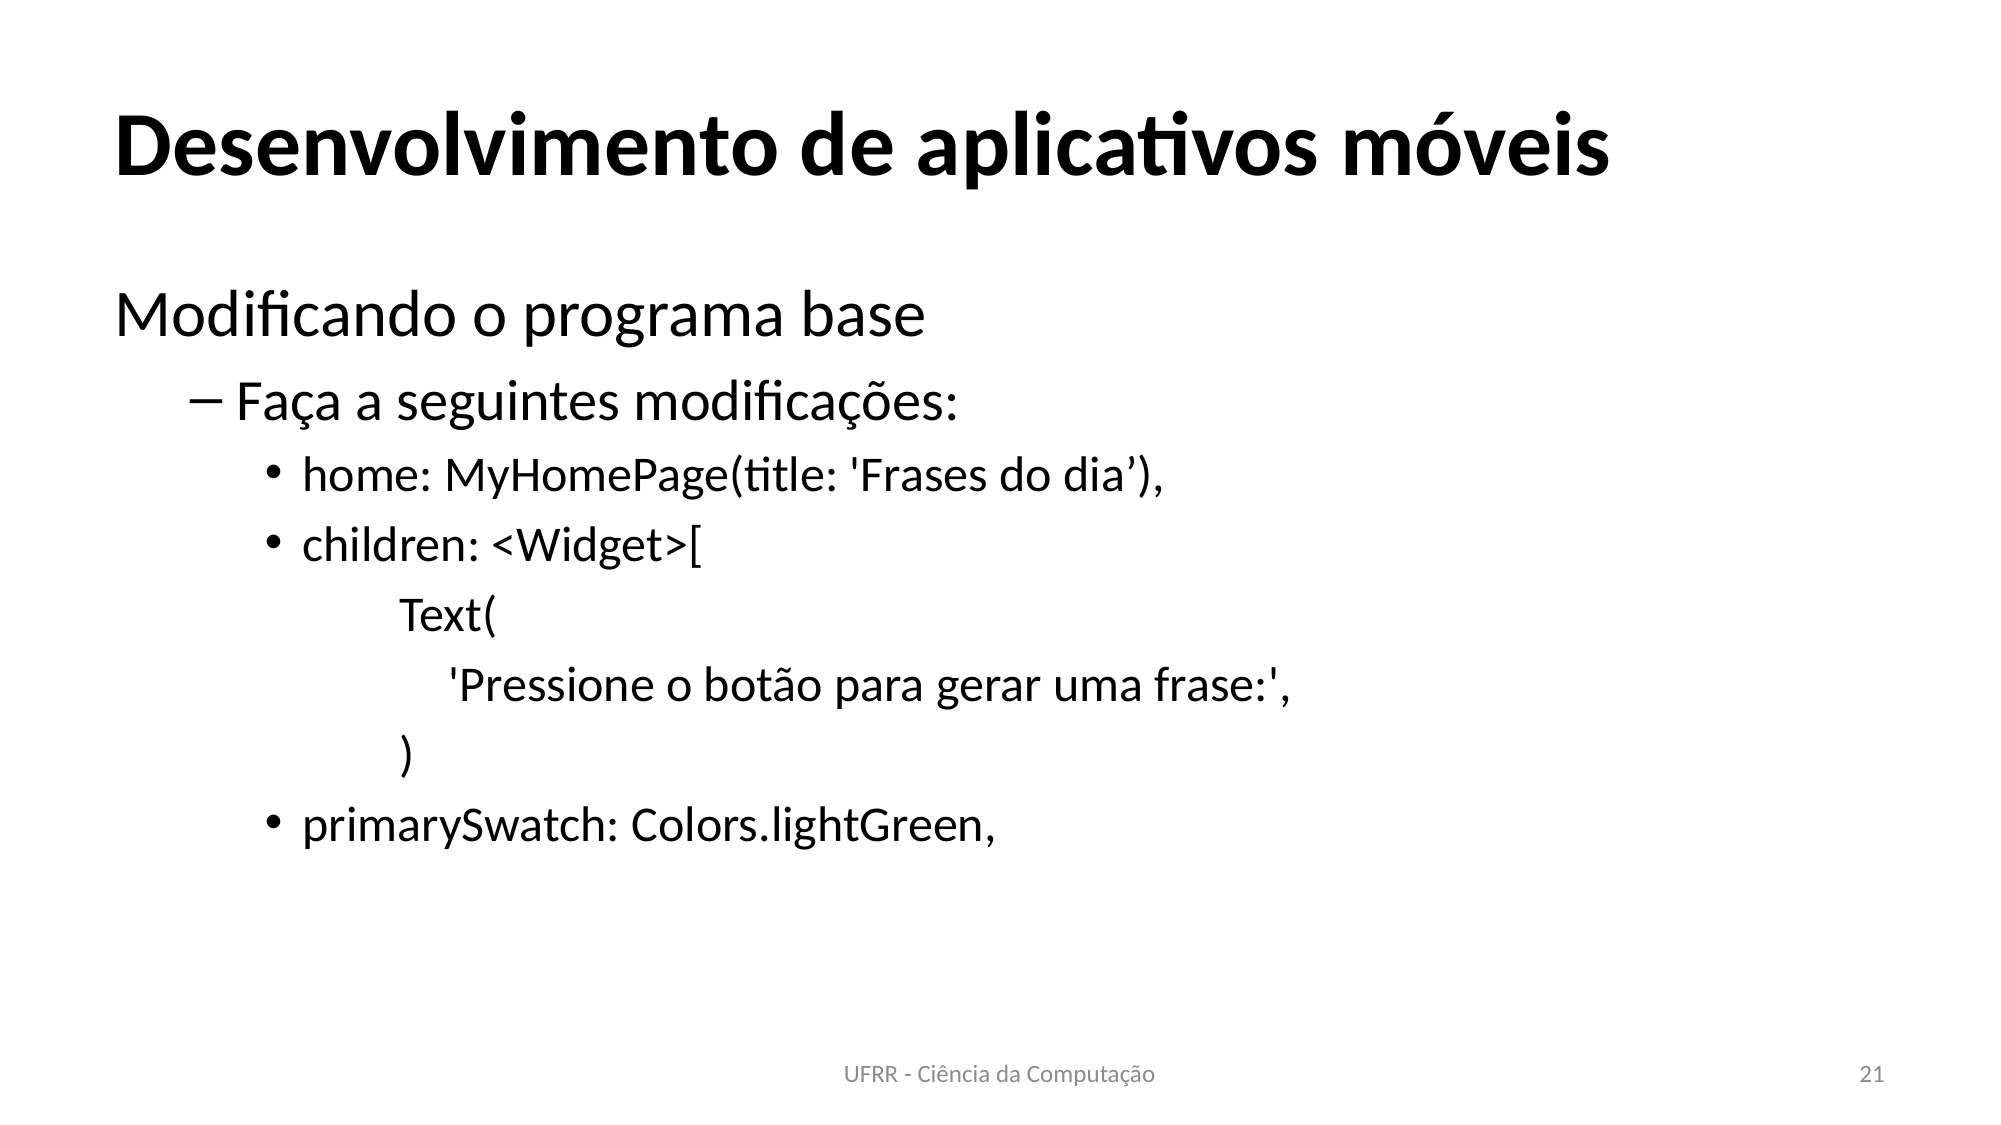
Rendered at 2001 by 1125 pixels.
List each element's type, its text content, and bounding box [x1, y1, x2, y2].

title Desenvolvimento de aplicativos móveis [99, 45, 1900, 233]
list Modificando o programa base Faça a seguintes modificações: home: MyHomePage(title: 'Frases do dia’), children: <Widget>[ Text( 'Pressione o botão para gerar uma frase:', ) primarySwatch: Colors.lightGreen, [99, 262, 1900, 1005]
slide_number 21 [1433, 1042, 1900, 1103]
footer UFRR - Ciência da Computação [683, 1042, 1317, 1103]
